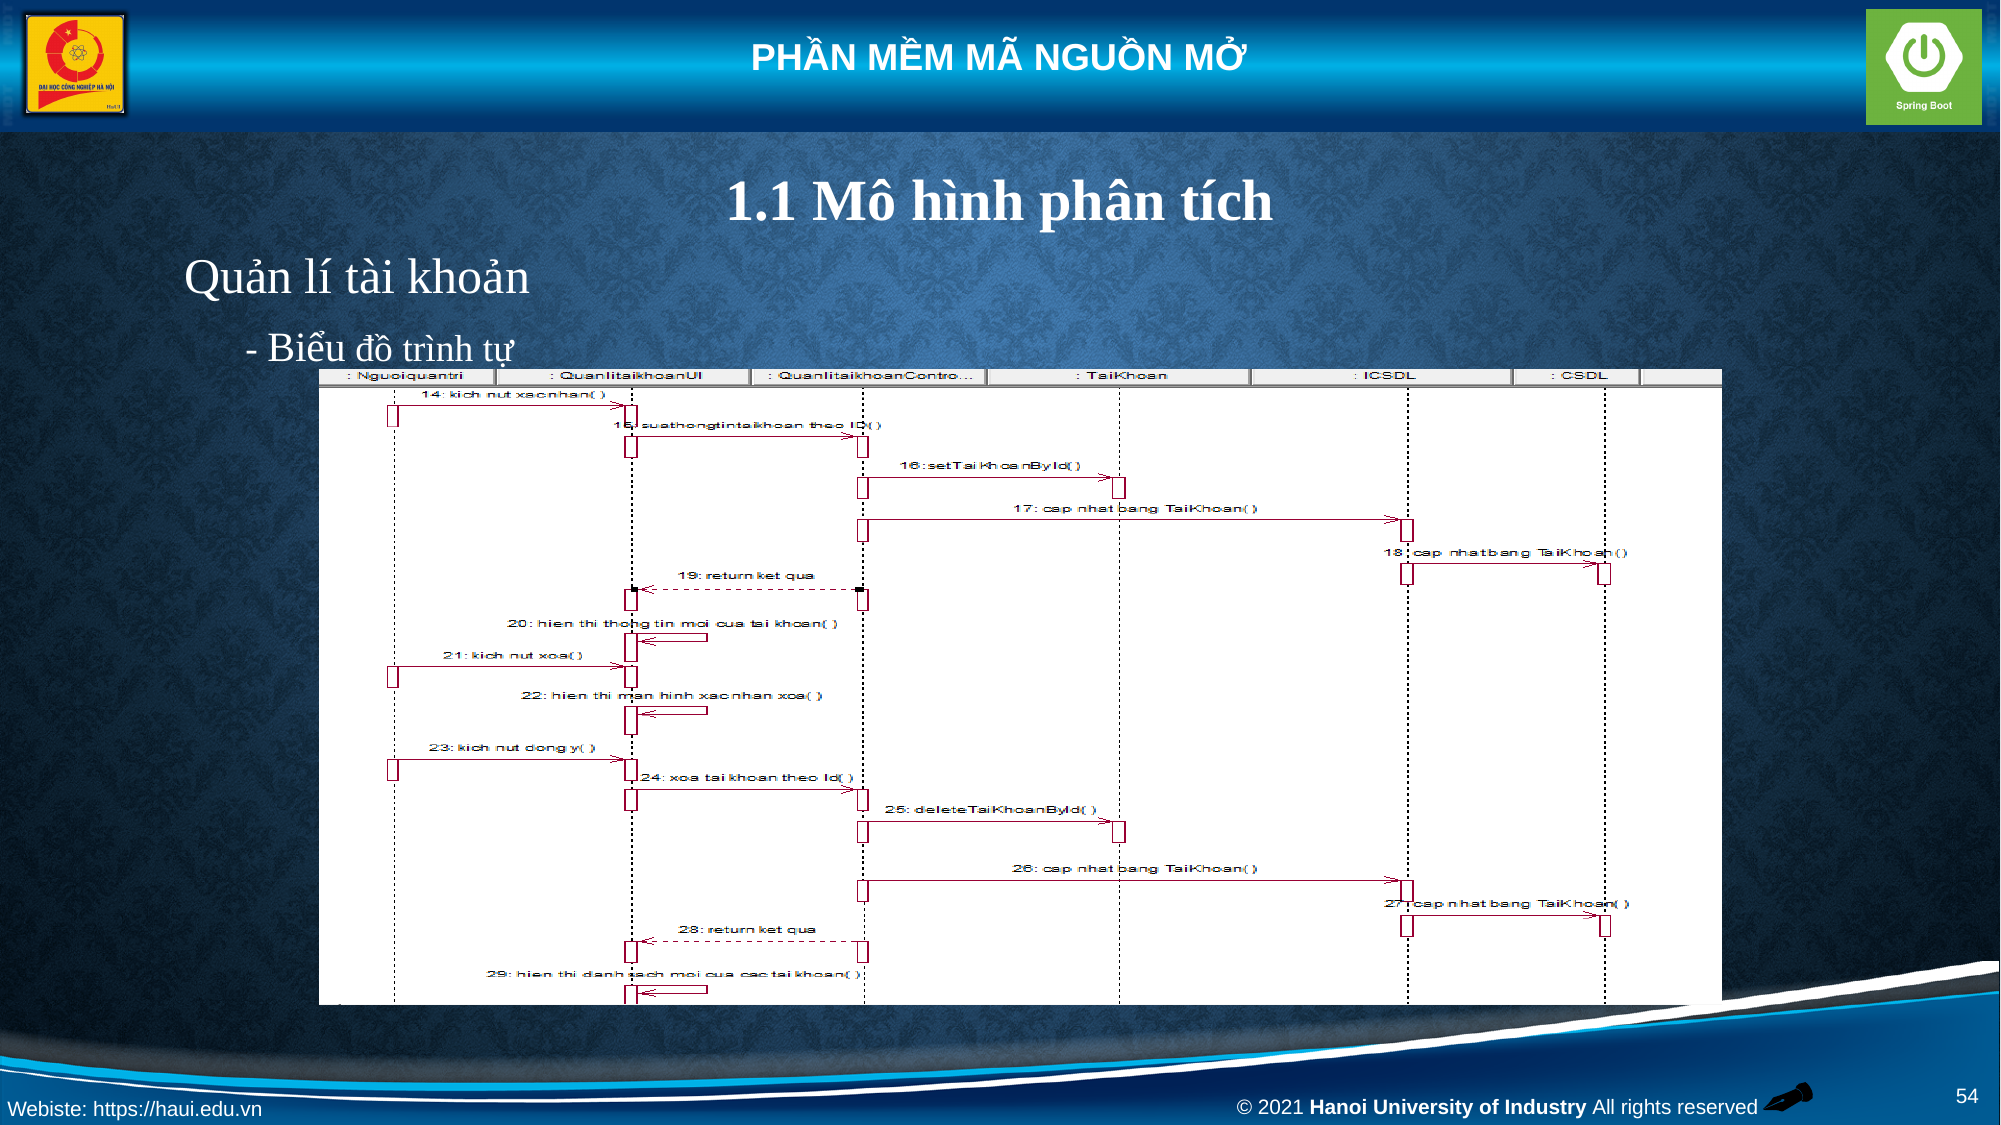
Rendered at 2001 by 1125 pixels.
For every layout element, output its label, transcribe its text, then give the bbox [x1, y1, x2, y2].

picture [26, 15, 124, 113]
picture [0, 0, 2001, 1125]
text_box - Biểu đồ trình tự [230, 312, 587, 423]
text_box Quản lí tài khoản [169, 236, 1096, 312]
text_box 1.1 Mô hình phân tích [710, 155, 1290, 240]
